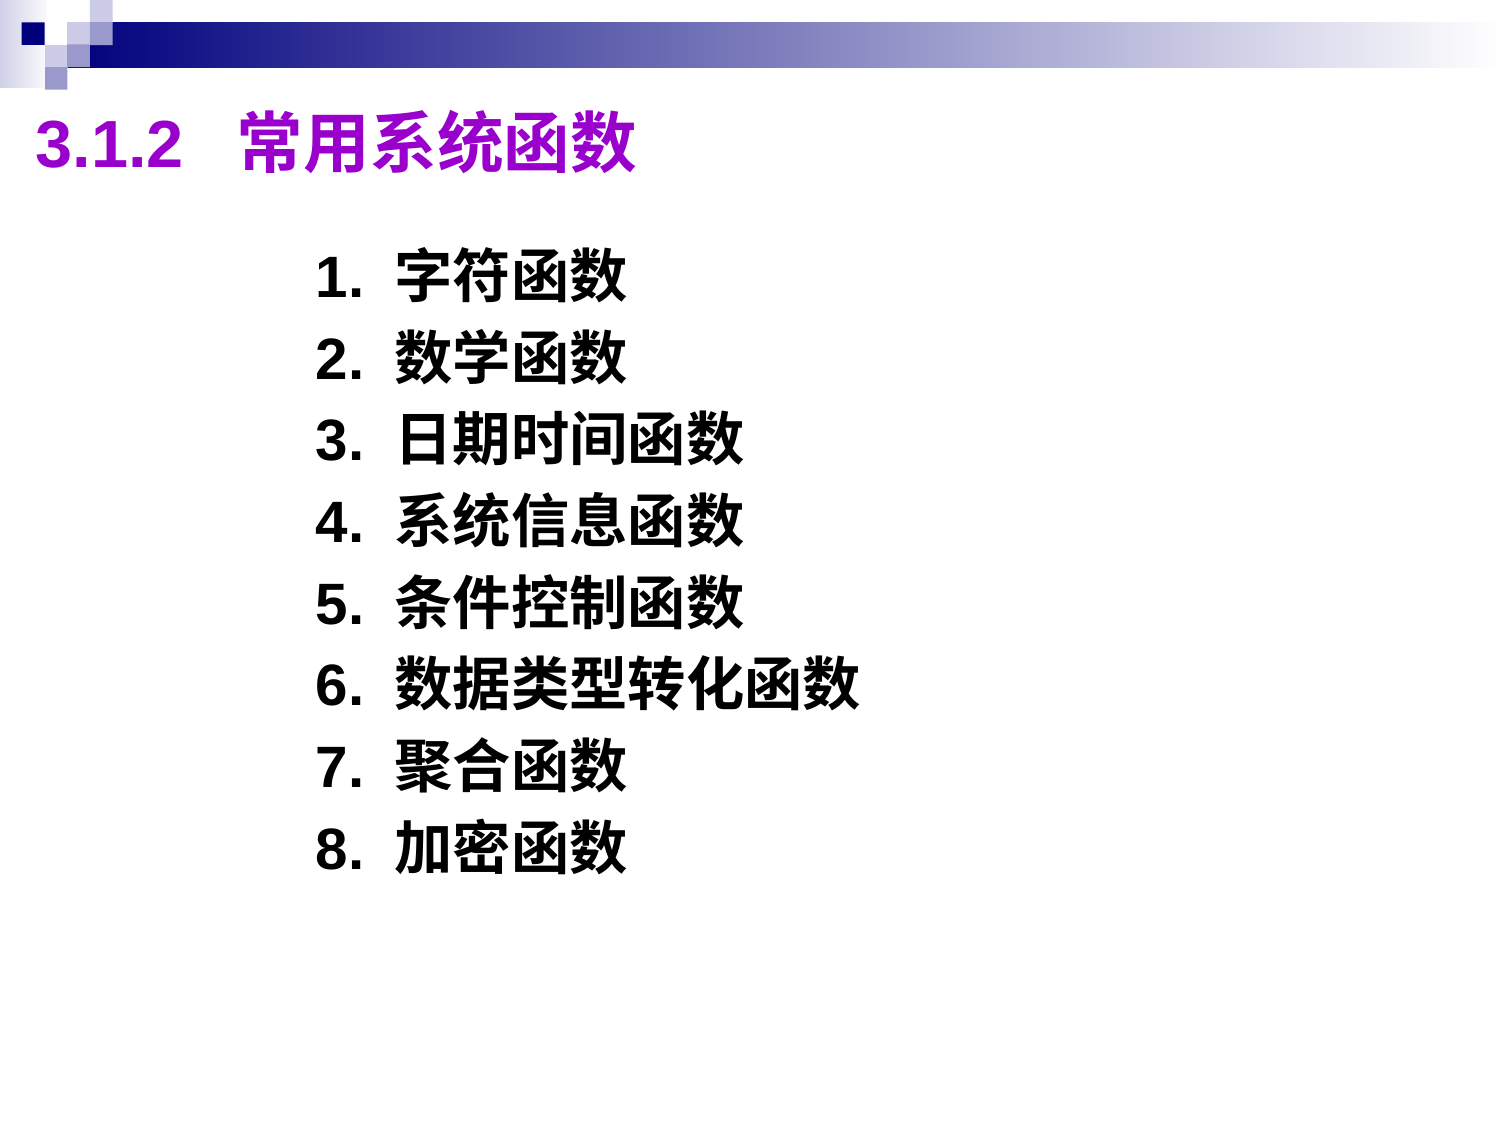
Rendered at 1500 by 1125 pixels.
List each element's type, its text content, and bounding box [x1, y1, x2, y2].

text_box 1. 字符函数 2. 数学函数 3. 日期时间函数 4. 系统信息函数 5. 条件控制函数 6. 数据类型转化函数 7. 聚合函数 8. 加密函数 [301, 231, 1140, 988]
text_box 3.1.2 常用系统函数 [21, 93, 872, 189]
